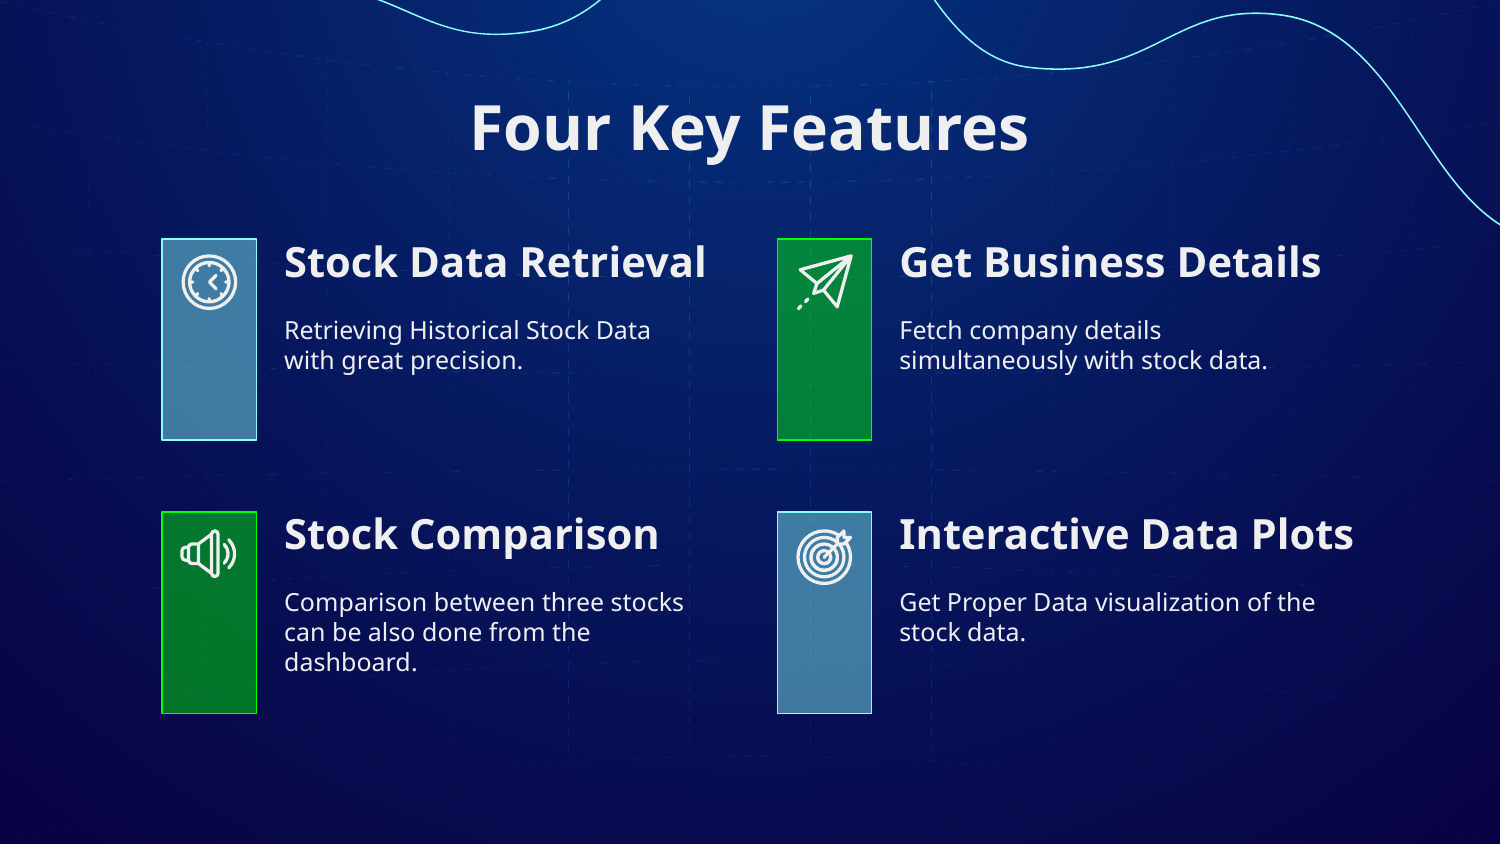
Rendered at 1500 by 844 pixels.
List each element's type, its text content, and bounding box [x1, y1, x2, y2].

subtitle Retrieving Historical Stock Data with great precision. [269, 301, 723, 457]
text_box [777, 238, 872, 441]
text_box [796, 529, 853, 586]
subtitle Get Proper Data visualization of the stock data. [884, 574, 1338, 729]
subtitle Stock Data Retrieval [269, 238, 750, 301]
subtitle Interactive Data Plots [884, 511, 1395, 574]
subtitle Stock Comparison [269, 511, 723, 571]
text_box [162, 238, 257, 441]
subtitle Get Business Details [884, 238, 1367, 301]
subtitle Comparison between three stocks can be also done from the dashboard. [269, 571, 723, 729]
text_box [777, 512, 872, 714]
subtitle Fetch company details simultaneously with stock data. [884, 301, 1338, 457]
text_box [180, 528, 239, 579]
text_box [796, 254, 853, 311]
text_box [162, 512, 257, 714]
title Four Key Features [118, 72, 1382, 167]
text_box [181, 254, 238, 311]
